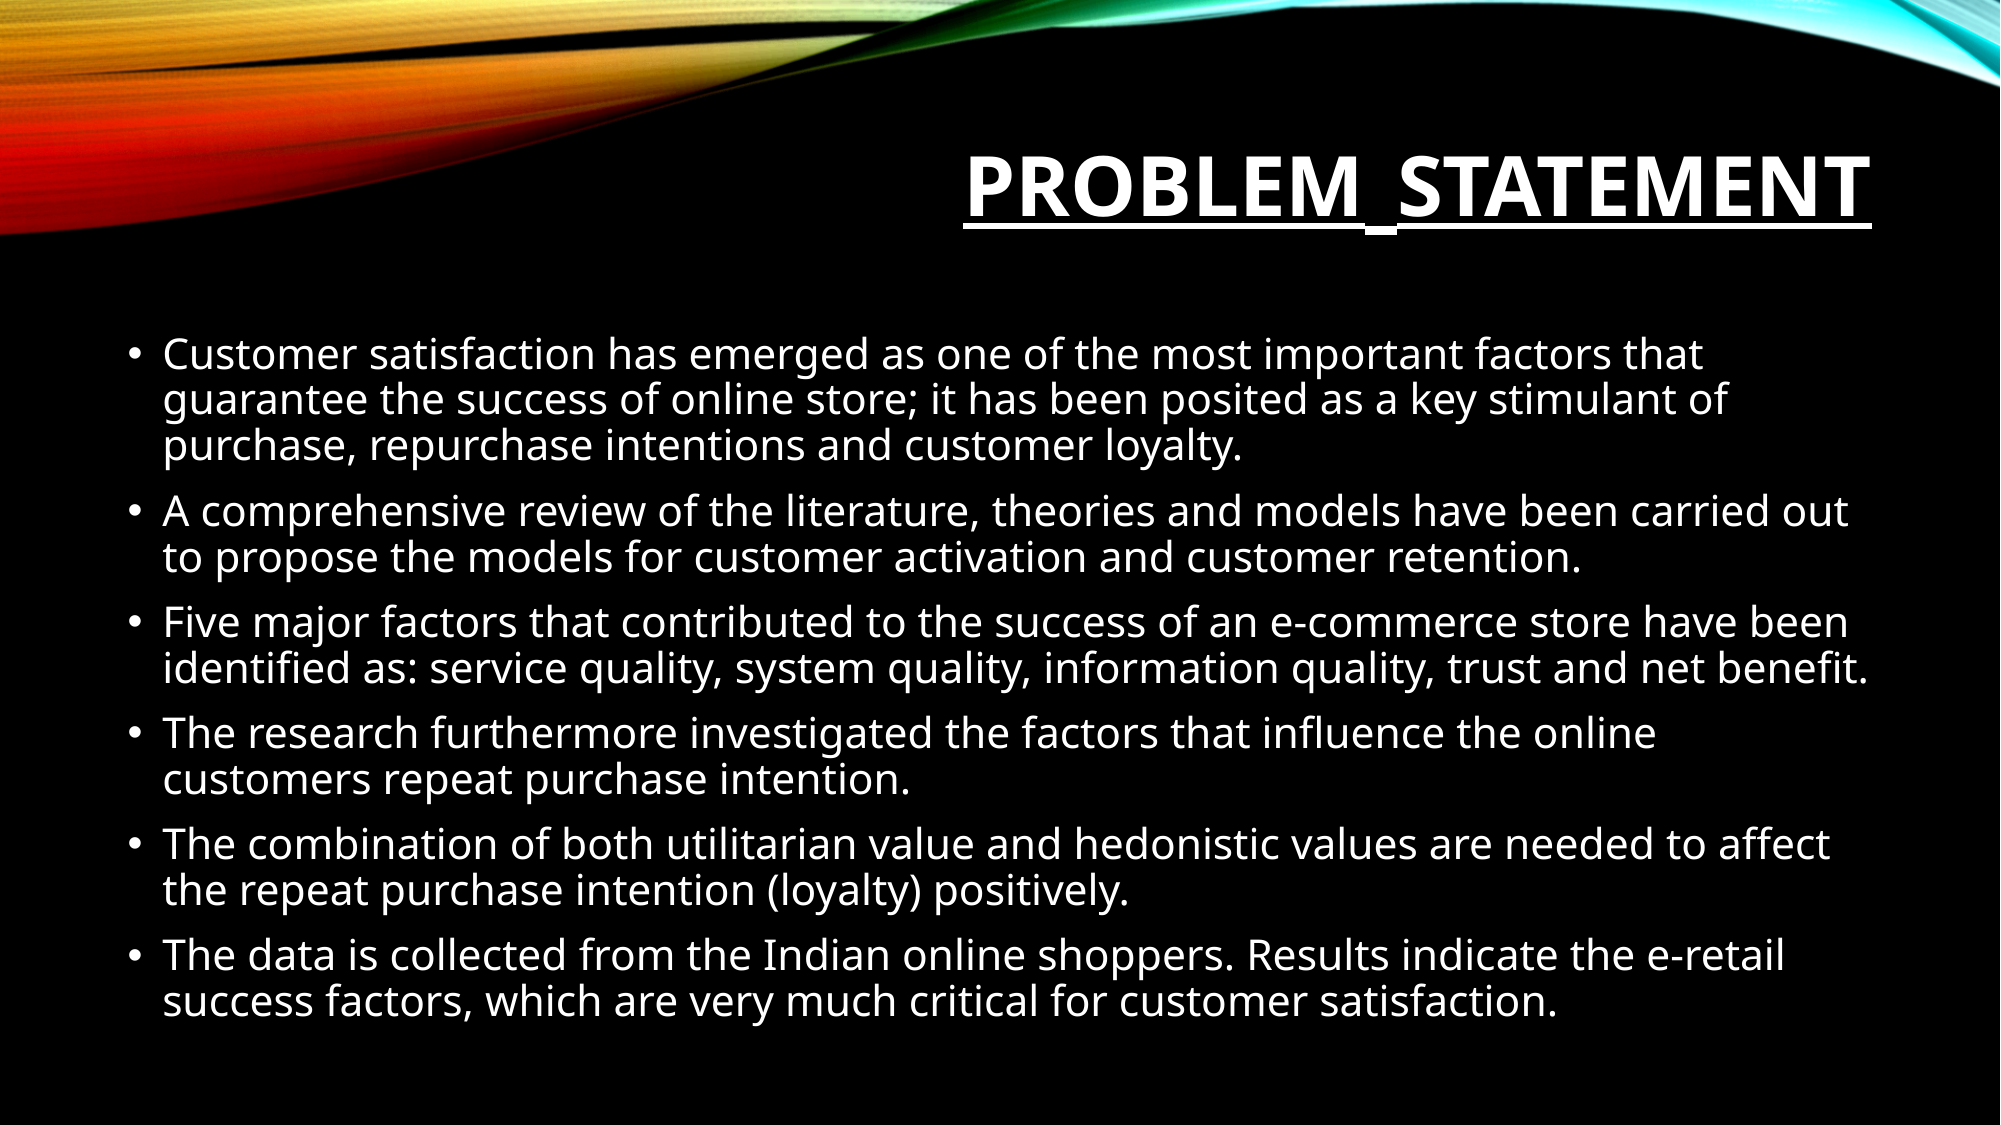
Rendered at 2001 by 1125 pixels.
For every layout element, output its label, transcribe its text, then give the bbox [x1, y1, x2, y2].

title PROBLEM STATEMENT [474, 70, 1888, 283]
picture [0, 0, 2000, 237]
list Customer satisfaction has emerged as one of the most important factors that guarantee the success of online store; it has been posited as a key stimulant of purchase, repurchase intentions and customer loyalty. A comprehensive review of the literature, theories and models have been carried out to propose the models for customer activation and customer retention. Five major factors that contributed to the success of an e-commerce store have been identified as: service quality, system quality, information quality, trust and net benefit. The research furthermore investigated the factors that influence the online customers repeat purchase intention. The combination of both utilitarian value and hedonistic values are needed to affect the repeat purchase intention (loyalty) positively. The data is collected from the Indian online shoppers. Results indicate the e-retail success factors, which are very much critical for customer satisfaction. [112, 324, 1888, 1074]
